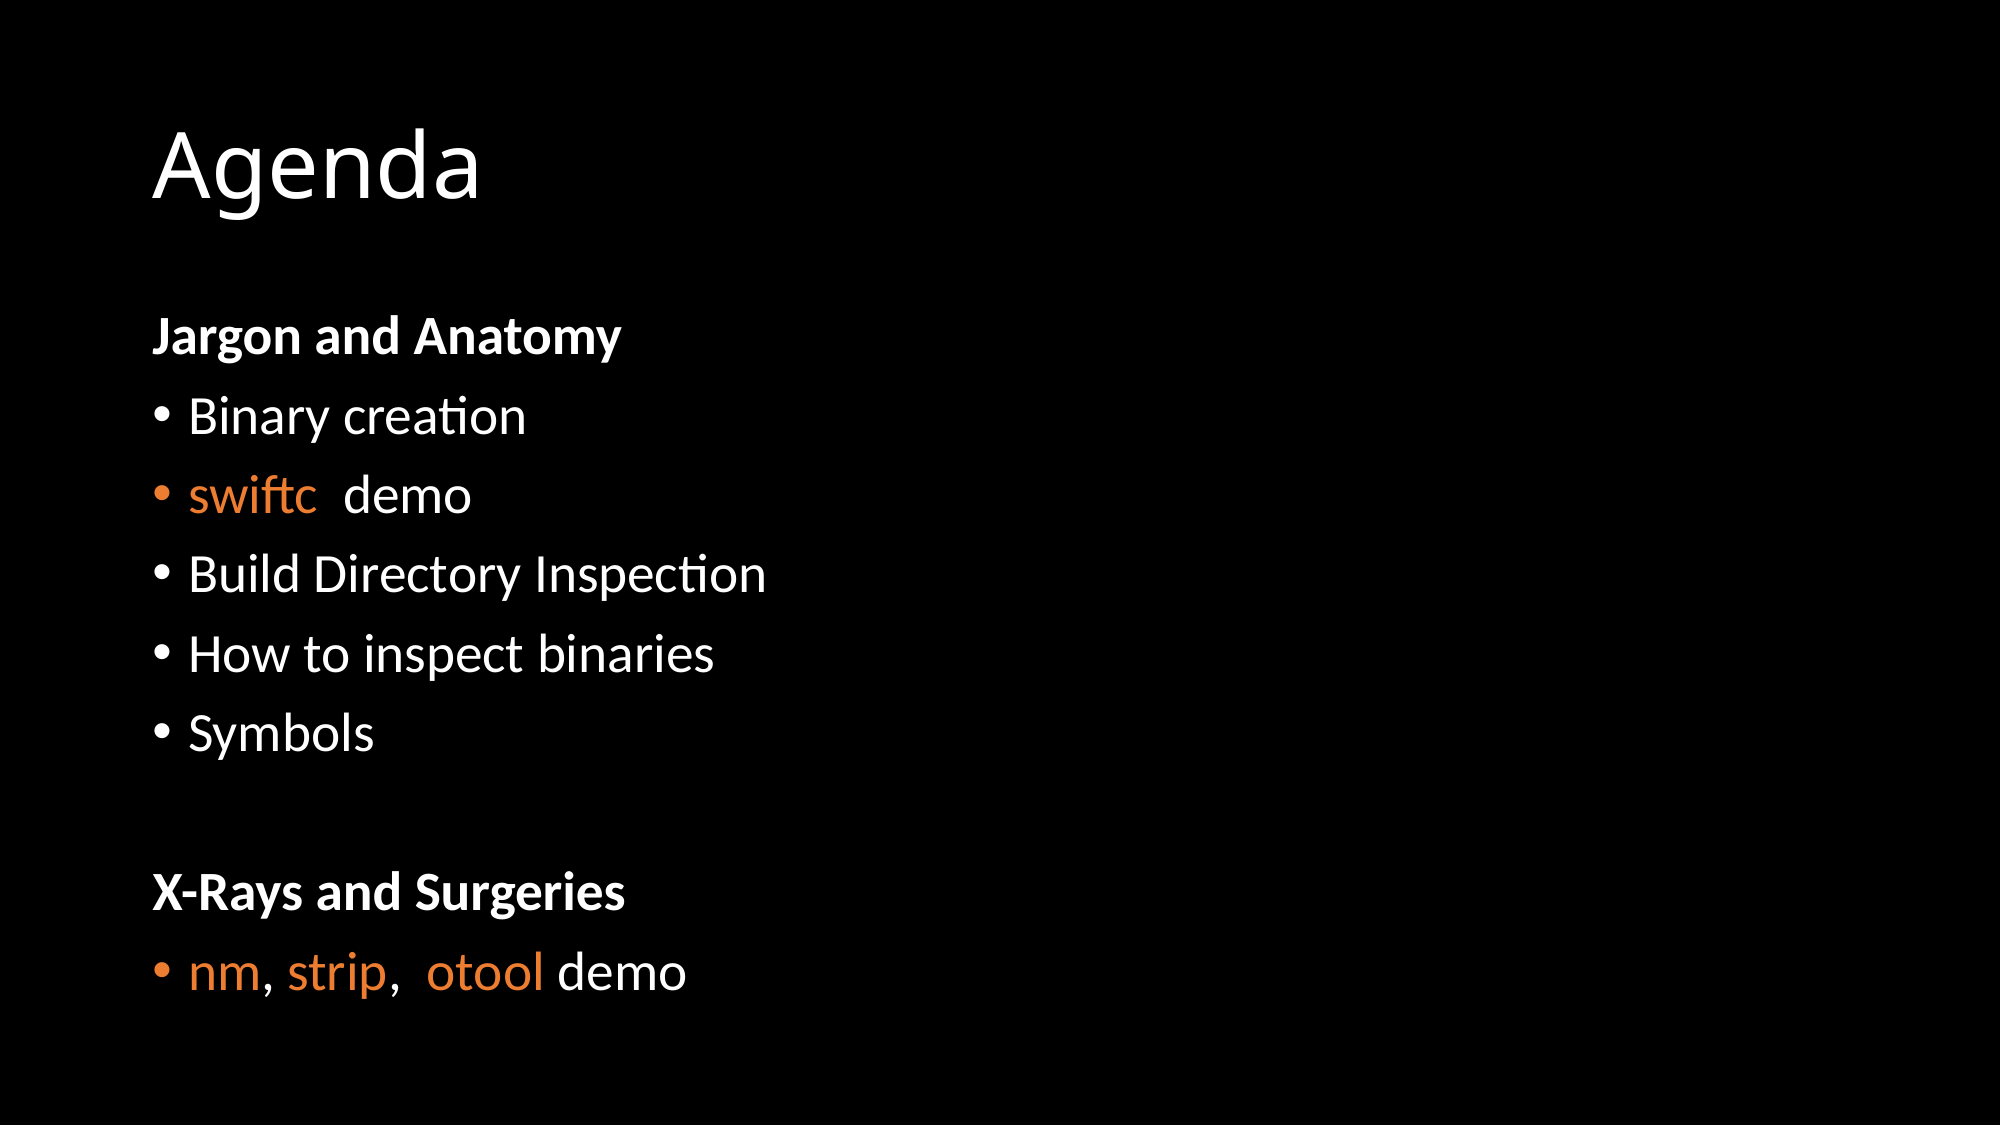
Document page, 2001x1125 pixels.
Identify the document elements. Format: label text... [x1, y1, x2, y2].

title Agenda [137, 59, 1863, 278]
list Jargon and Anatomy Binary creation swiftc demo Build Directory Inspection How to inspect binaries Symbols X-Rays and Surgeries nm, strip, otool demo [137, 299, 1863, 1014]
